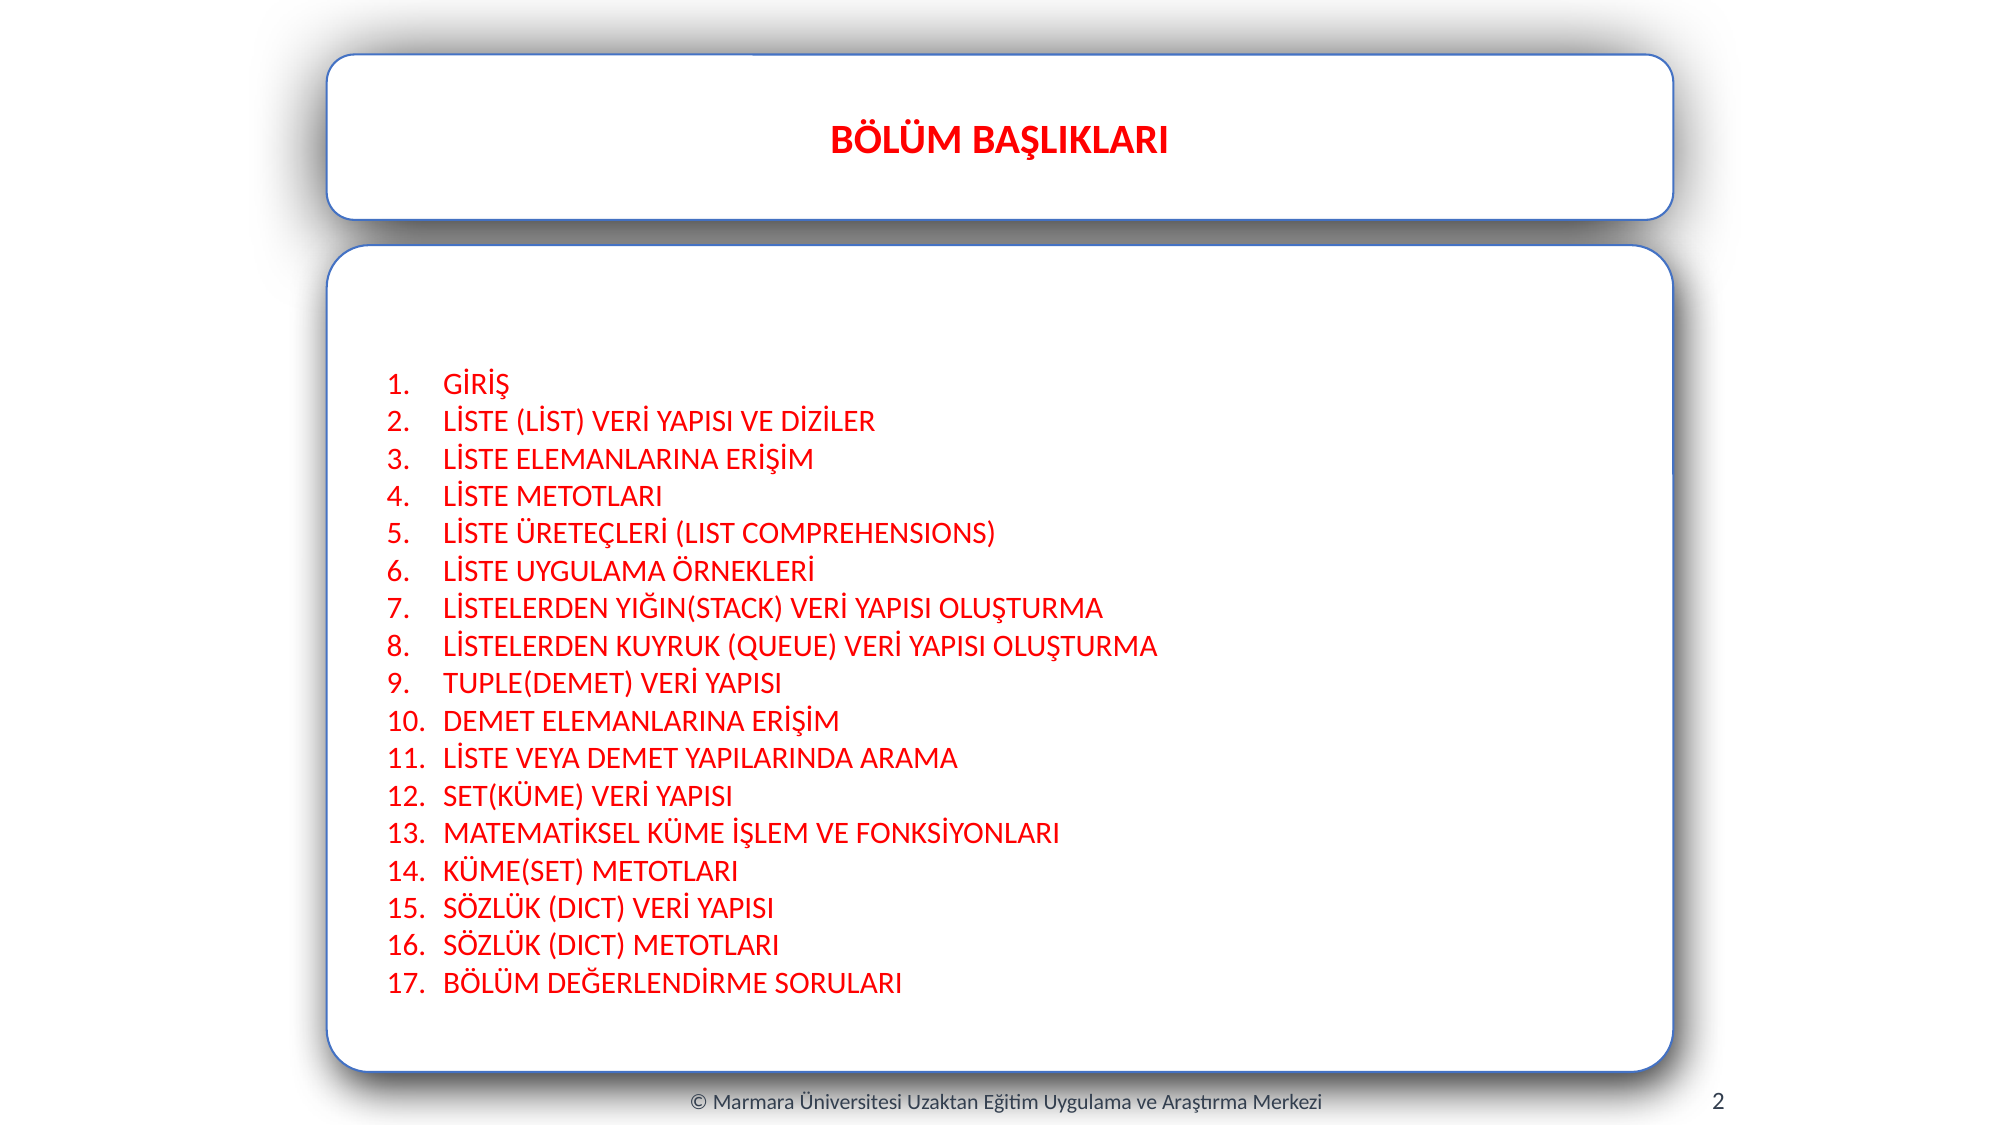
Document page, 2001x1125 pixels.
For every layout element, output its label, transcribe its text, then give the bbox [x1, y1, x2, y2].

slide_number 2 [1389, 1069, 1740, 1125]
footer © Marmara Üniversitesi Uzaktan Eğitim Uygulama ve Araştırma Merkezi [562, 1070, 1389, 1125]
text_box GİRİŞ LİSTE (LİST) VERİ YAPISI VE DİZİLER LİSTE ELEMANLARINA ERİŞİM LİSTE METOTLARI LİSTE ÜRETEÇLERİ (LIST COMPREHENSIONS) LİSTE UYGULAMA ÖRNEKLERİ LİSTELERDEN YIĞIN(STACK) VERİ YAPISI OLUŞTURMA LİSTELERDEN KUYRUK (QUEUE) VERİ YAPISI OLUŞTURMA TUPLE(DEMET) VERİ YAPISI DEMET ELEMANLARINA ERİŞİM LİSTE VEYA DEMET YAPILARINDA ARAMA SET(KÜME) VERİ YAPISI MATEMATİKSEL KÜME İŞLEM VE FONKSİYONLARI KÜME(SET) METOTLARI SÖZLÜK (DICT) VERİ YAPISI SÖZLÜK (DICT) METOTLARI BÖLÜM DEĞERLENDİRME SORULARI [371, 355, 1641, 1007]
text_box [325, 244, 1675, 1074]
text_box BÖLÜM BAŞLIKLARI [325, 53, 1675, 221]
